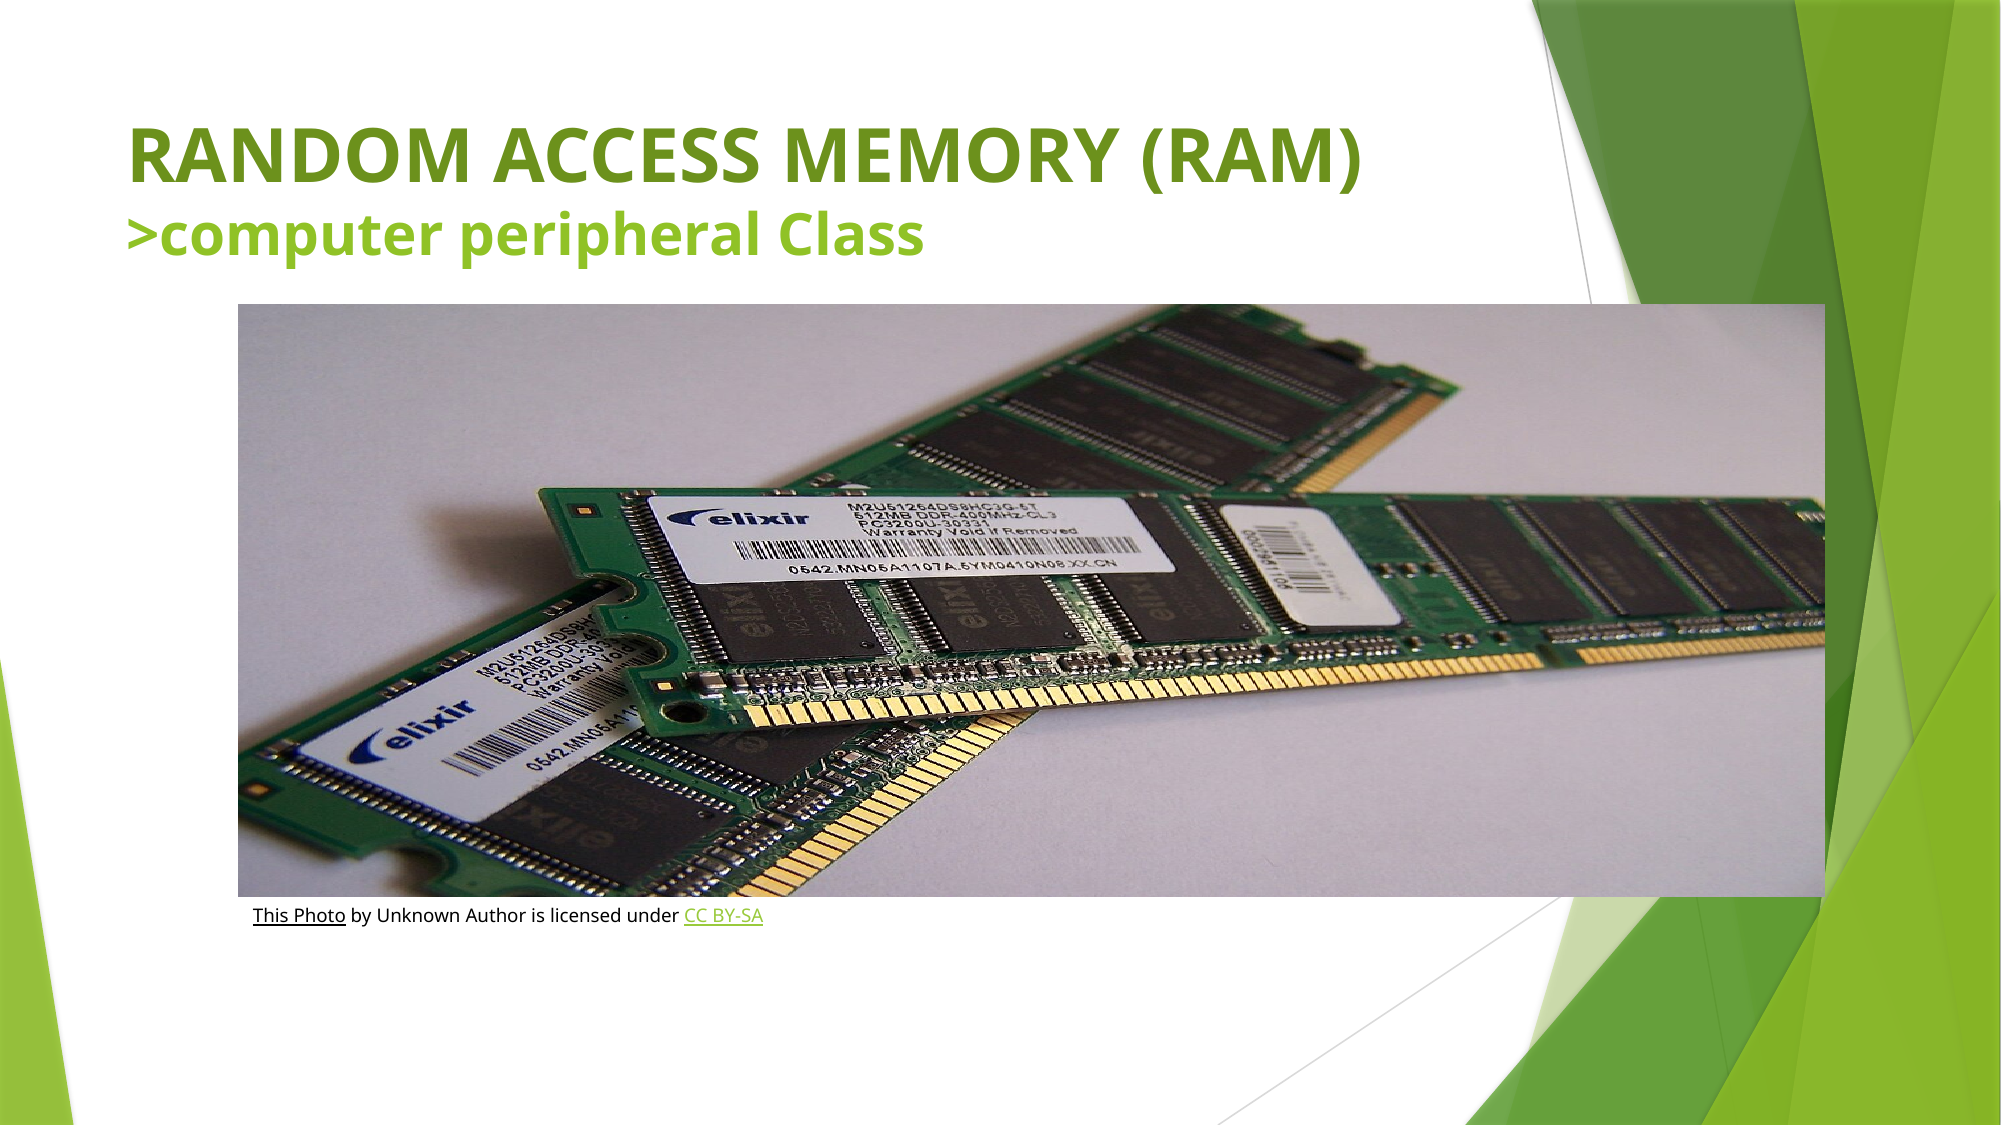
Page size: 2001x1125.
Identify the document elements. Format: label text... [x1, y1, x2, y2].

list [237, 303, 1826, 898]
text_box This Photo by Unknown Author is licensed under CC BY-SA [238, 909, 1825, 937]
title RANDOM ACCESS MEMORY (RAM) >computer peripheral Class [111, 99, 1522, 317]
